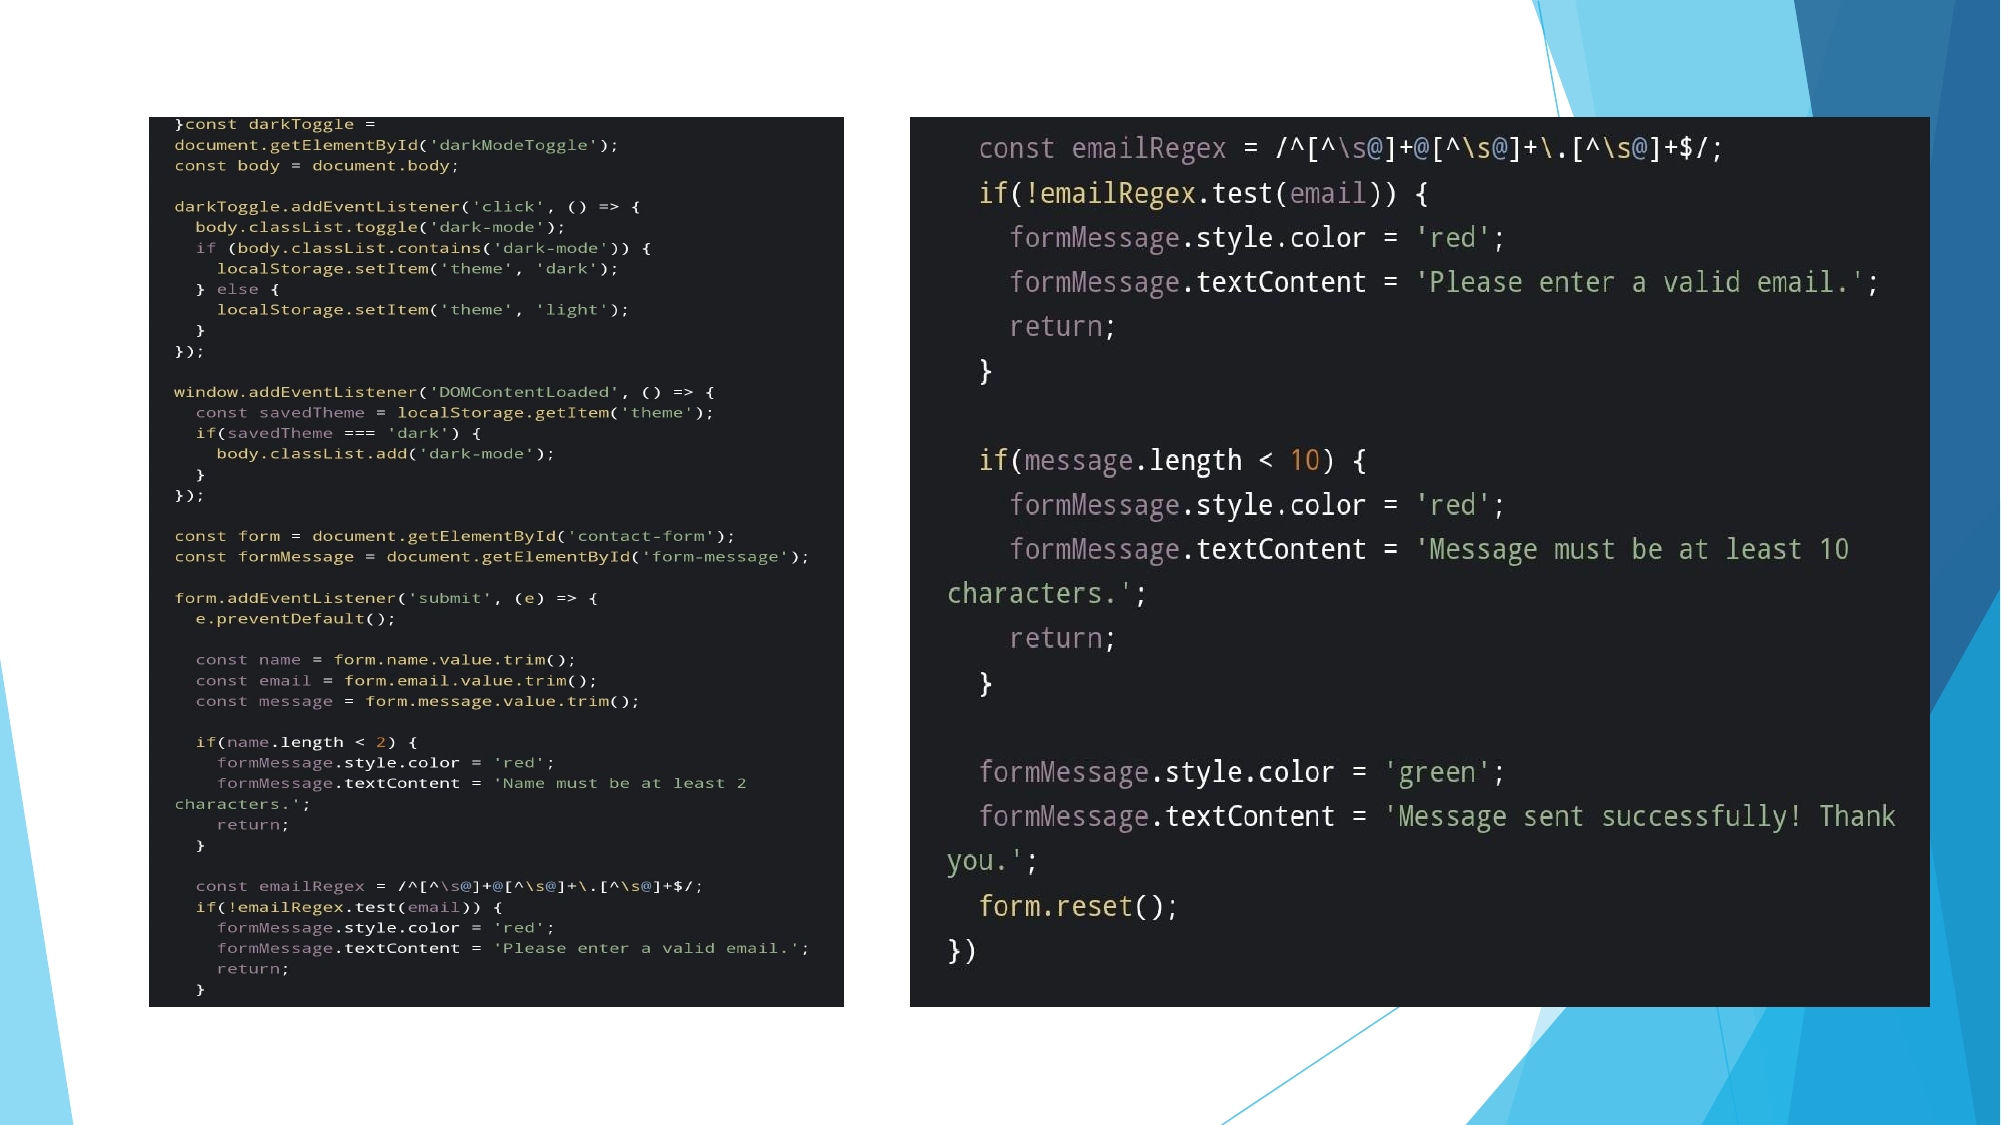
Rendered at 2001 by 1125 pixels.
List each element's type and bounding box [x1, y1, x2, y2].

picture [149, 117, 845, 1008]
picture [910, 117, 1930, 1008]
